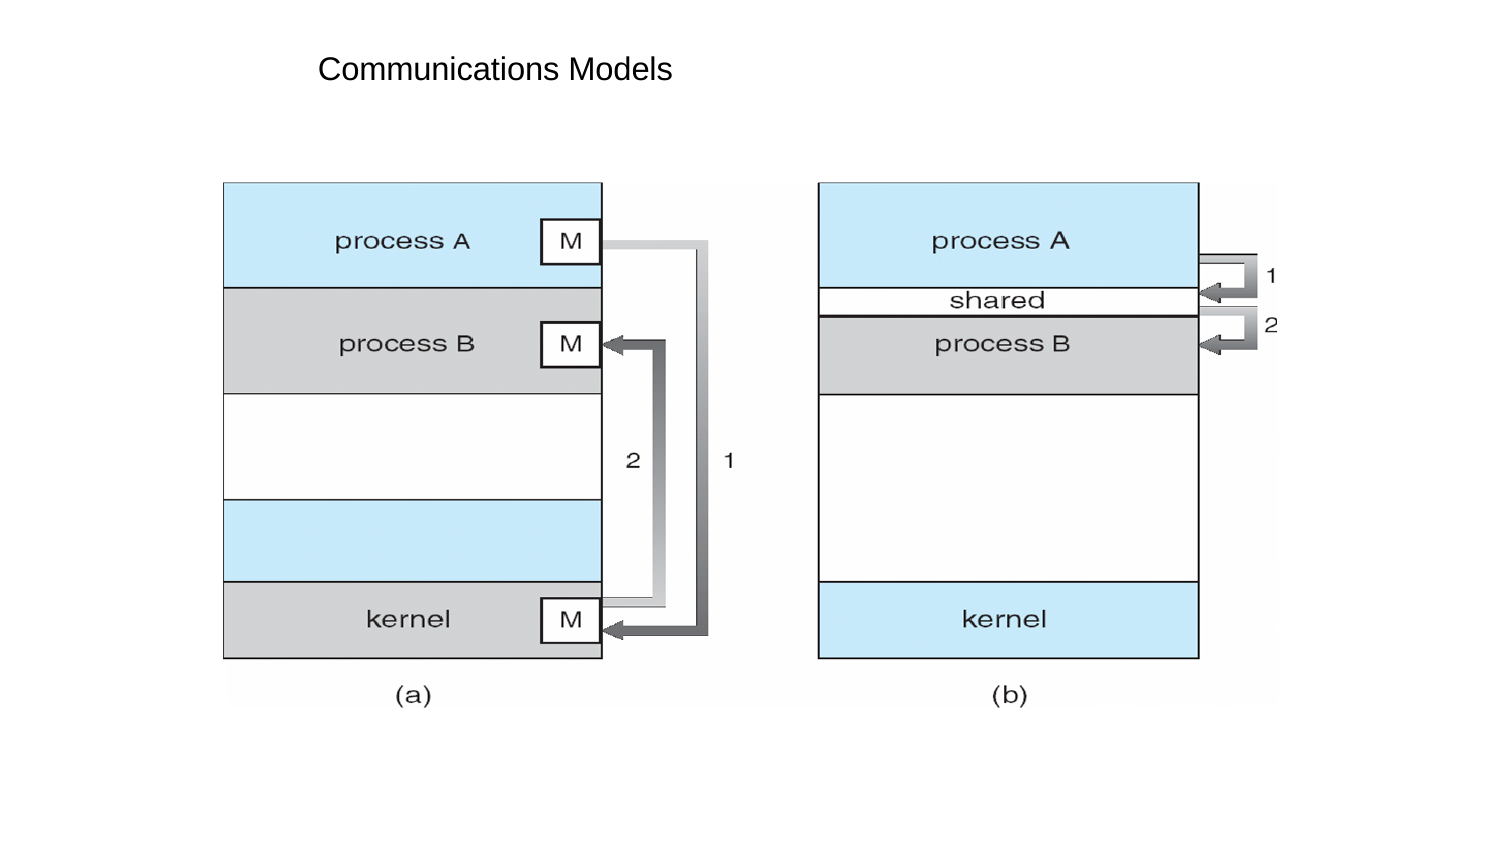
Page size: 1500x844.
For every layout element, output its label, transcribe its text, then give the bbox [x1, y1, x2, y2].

title Communications Models [34, 41, 966, 94]
picture [223, 179, 1283, 708]
